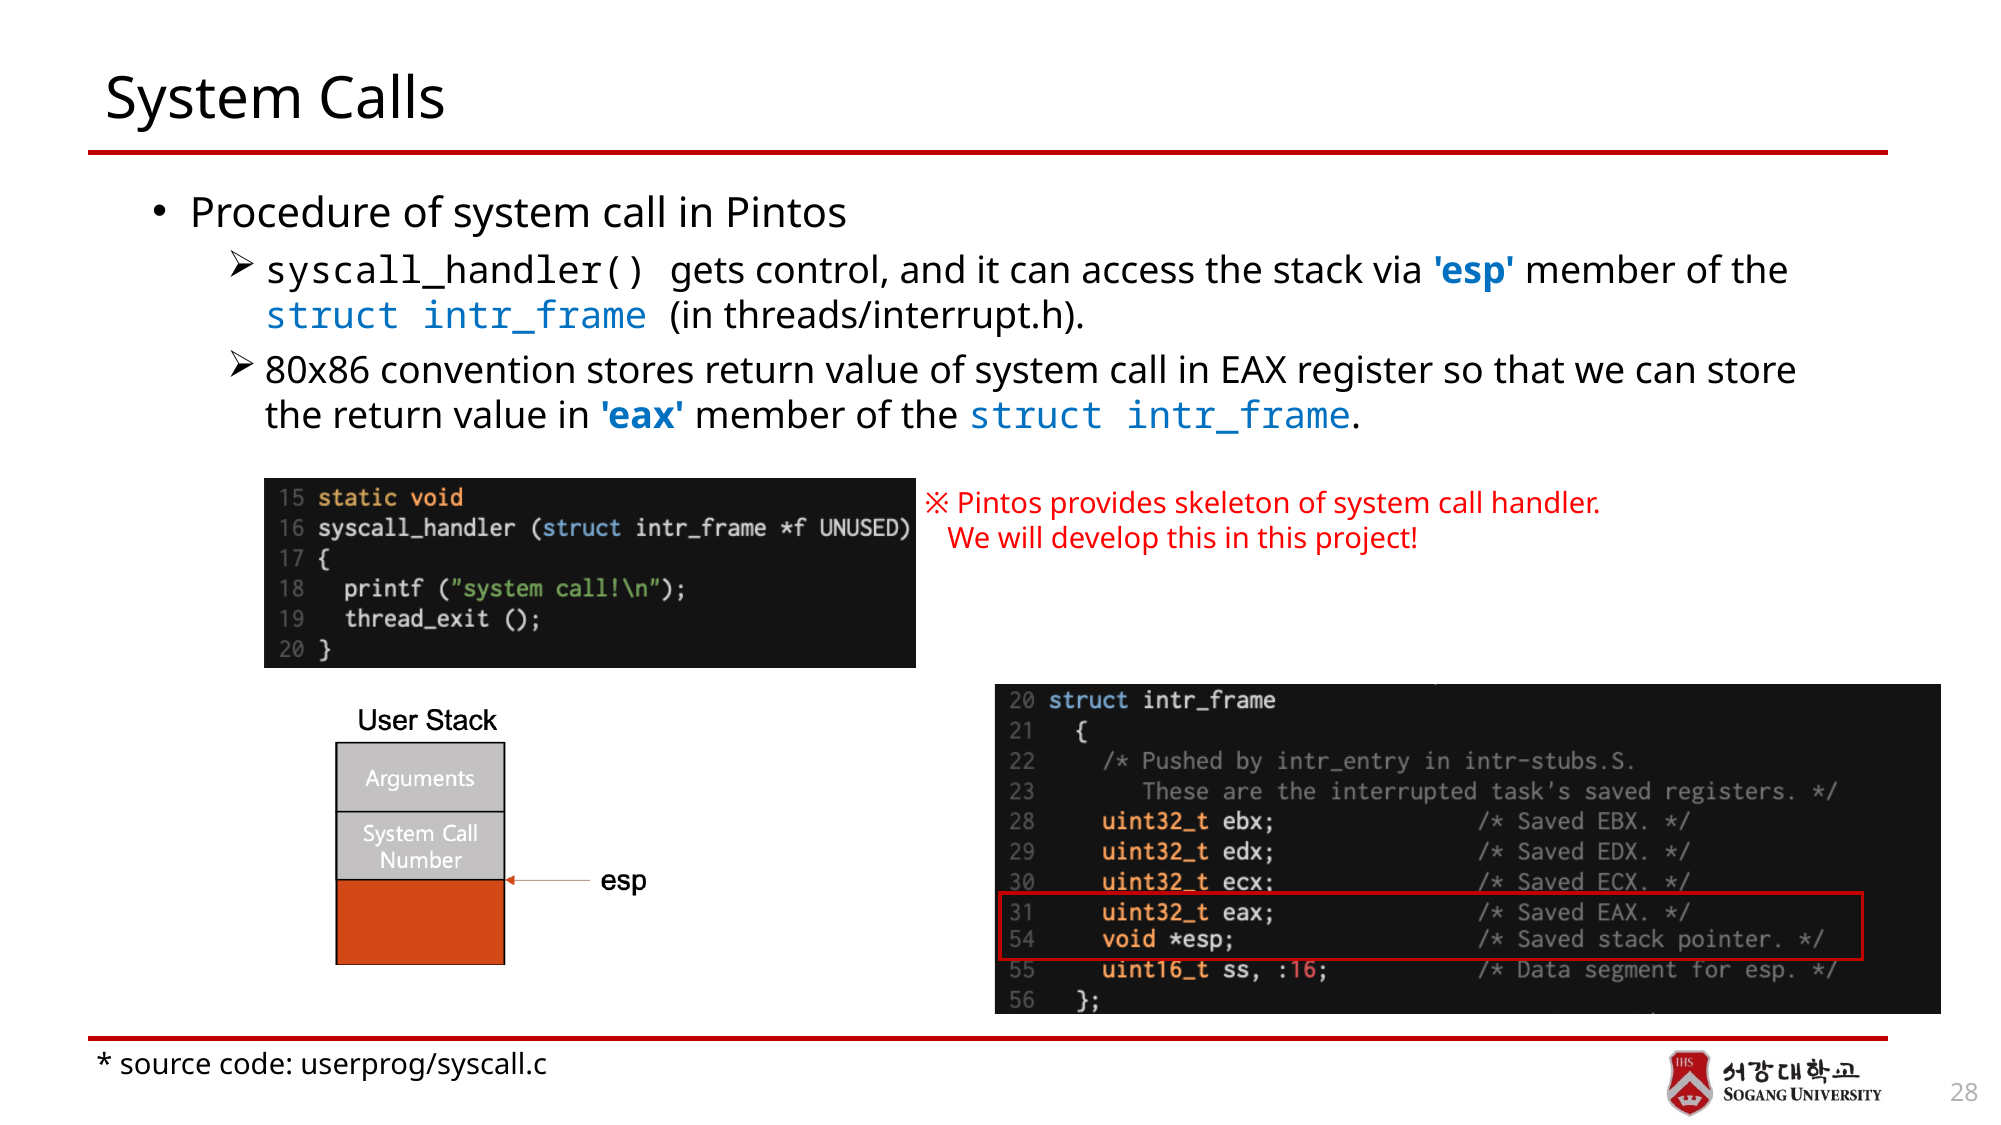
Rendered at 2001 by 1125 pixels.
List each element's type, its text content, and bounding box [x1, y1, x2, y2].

title System Calls [91, 61, 1817, 141]
text_box * source code: userprog/syscall.c [81, 1038, 563, 1088]
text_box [994, 684, 1941, 1019]
text_box ※ Pintos provides skeleton of system call handler. We will develop this in this project! [910, 476, 1616, 562]
picture [1659, 1049, 1888, 1117]
list Procedure of system call in Pintos syscall_handler() gets control, and it can access the stack via 'esp' member of the struct intr_frame (in threads/interrupt.h). 80x86 convention stores return value of system call in EAX register so that we can store the return value in 'eax' member of the struct intr_frame. [137, 177, 1863, 991]
picture [335, 691, 664, 965]
slide_number 28 [1920, 1063, 1994, 1124]
picture [264, 478, 916, 668]
